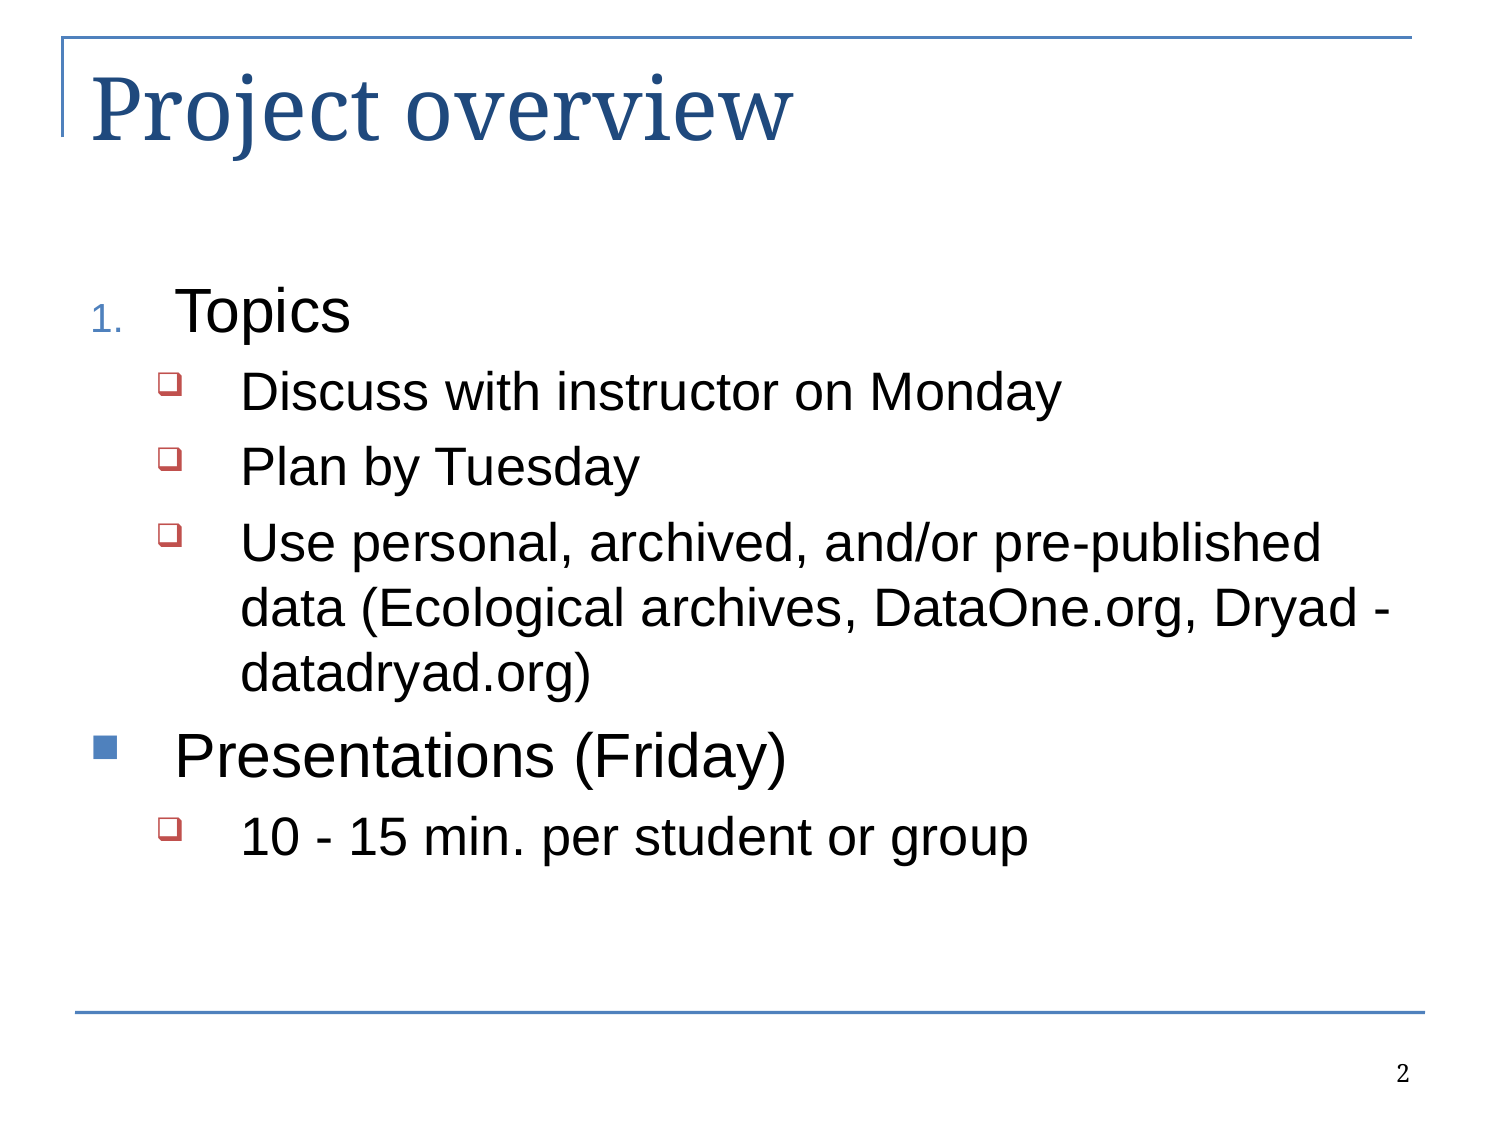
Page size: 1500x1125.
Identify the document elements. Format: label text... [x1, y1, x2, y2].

list Topics Discuss with instructor on Monday Plan by Tuesday Use personal, archived, and/or pre-published data (Ecological archives, DataOne.org, Dryad - datadryad.org) Presentations (Friday) 10 - 15 min. per student or group [75, 262, 1425, 1006]
slide_number 2 [1074, 1023, 1426, 1100]
title Project overview [75, 45, 1425, 233]
